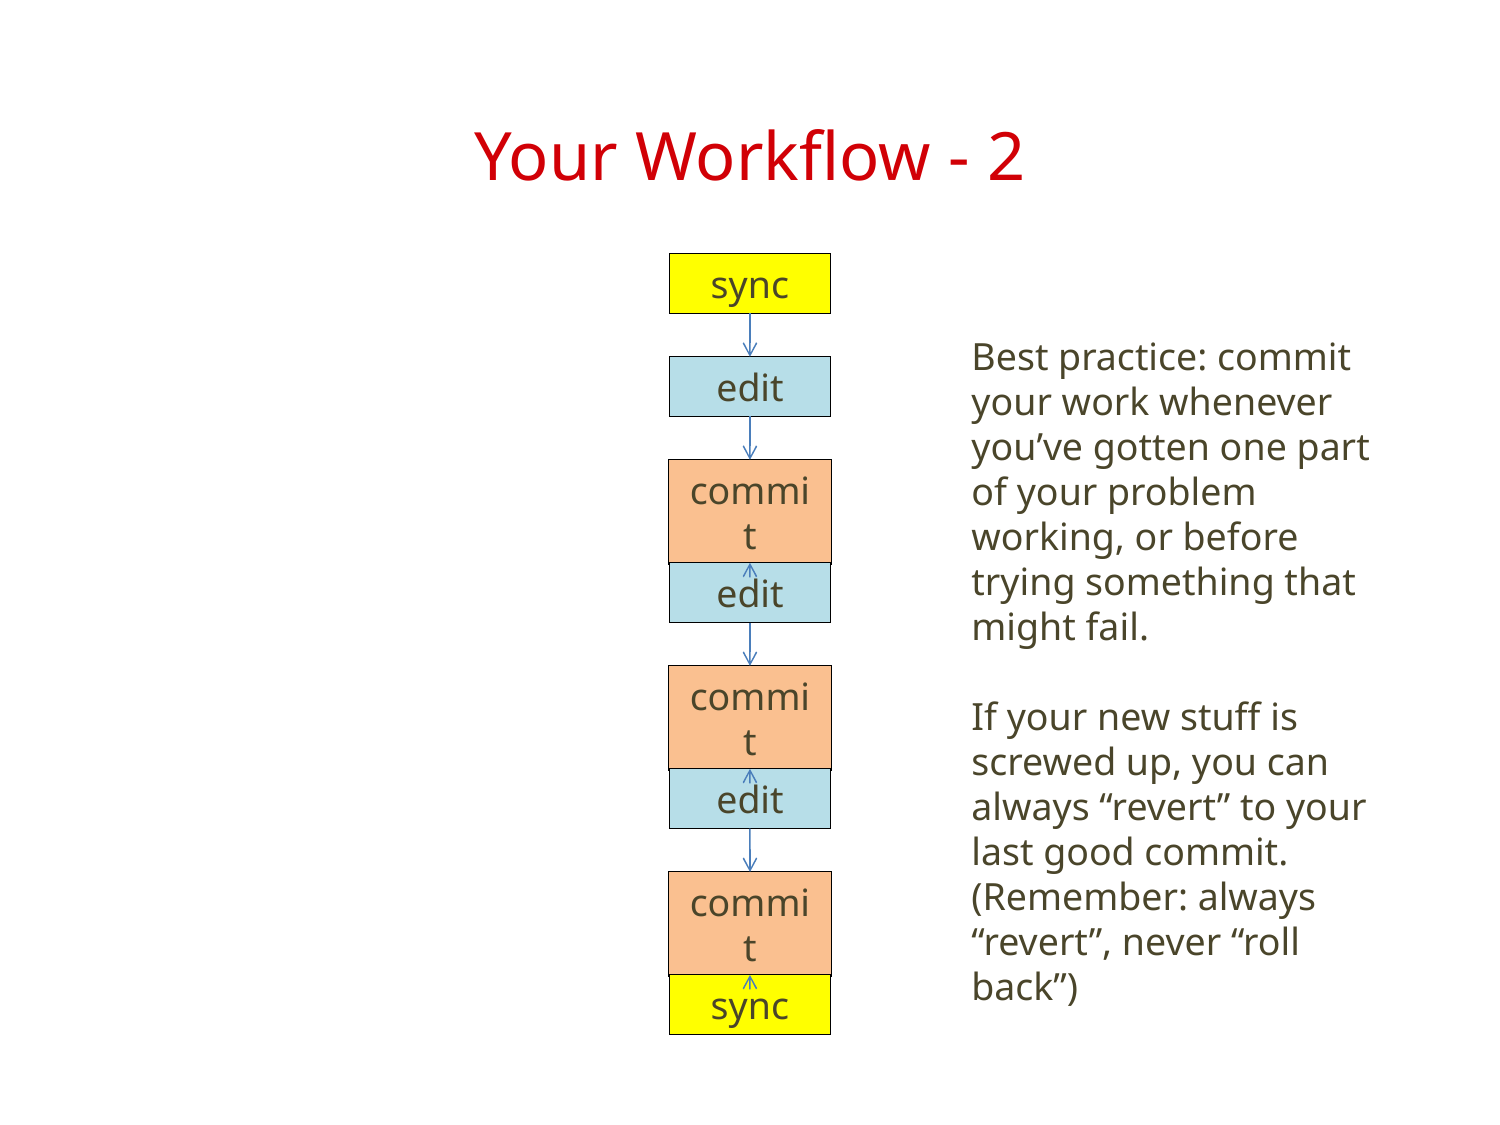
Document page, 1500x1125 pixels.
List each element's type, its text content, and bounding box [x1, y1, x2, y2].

text_box Best practice: commit your work whenever you’ve gotten one part of your problem working, or before trying something that might fail. If your new stuff is screwed up, you can always “revert” to your last good commit. (Remember: always “revert”, never “roll back”) [956, 325, 1420, 1016]
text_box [668, 253, 832, 1036]
title Your Workflow - 2 [75, 74, 1425, 233]
